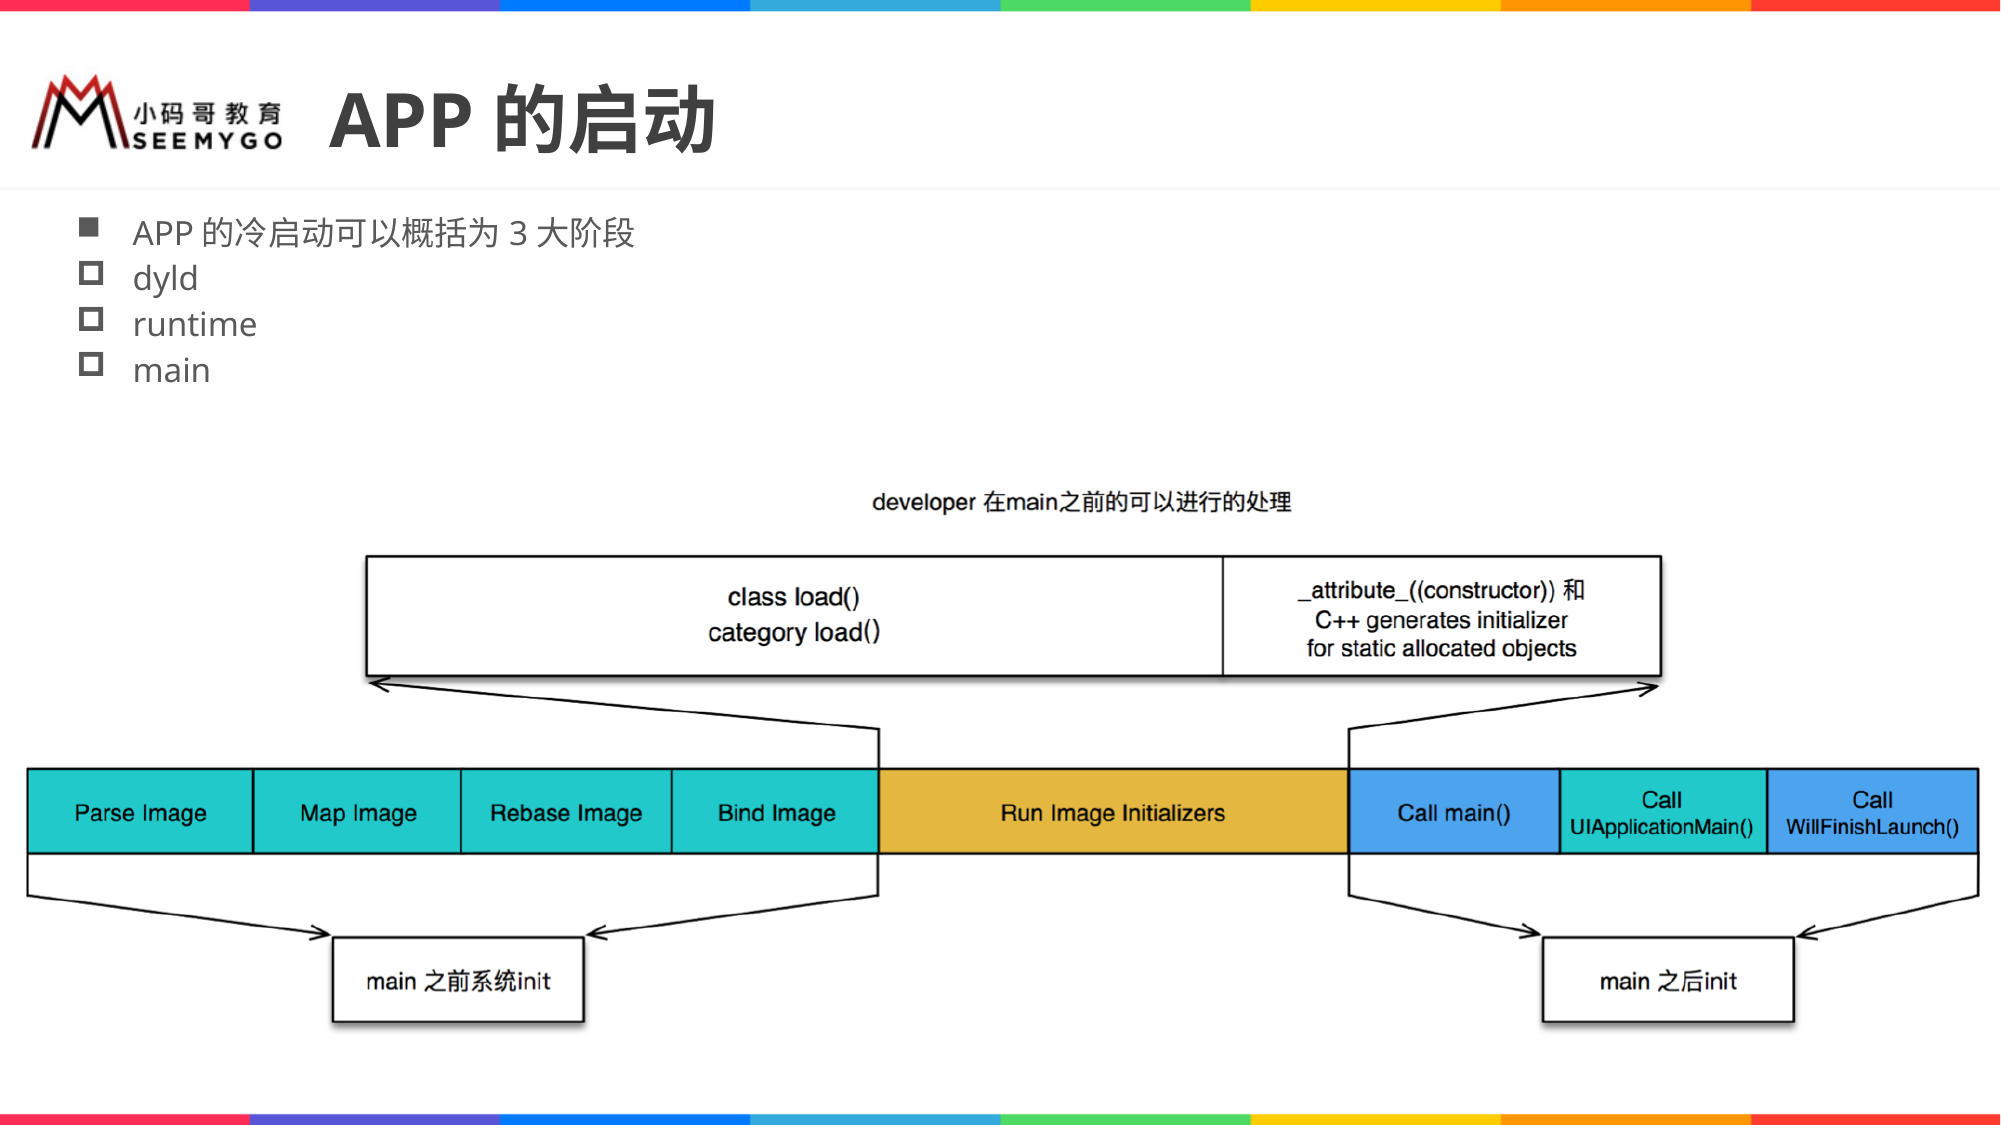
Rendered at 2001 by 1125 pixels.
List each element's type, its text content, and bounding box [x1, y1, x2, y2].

picture [0, 0, 2001, 1125]
text_box APP的冷启动可以概括为3大阶段 dyld runtime main [61, 198, 1949, 410]
title APP的启动 [314, 64, 1968, 182]
